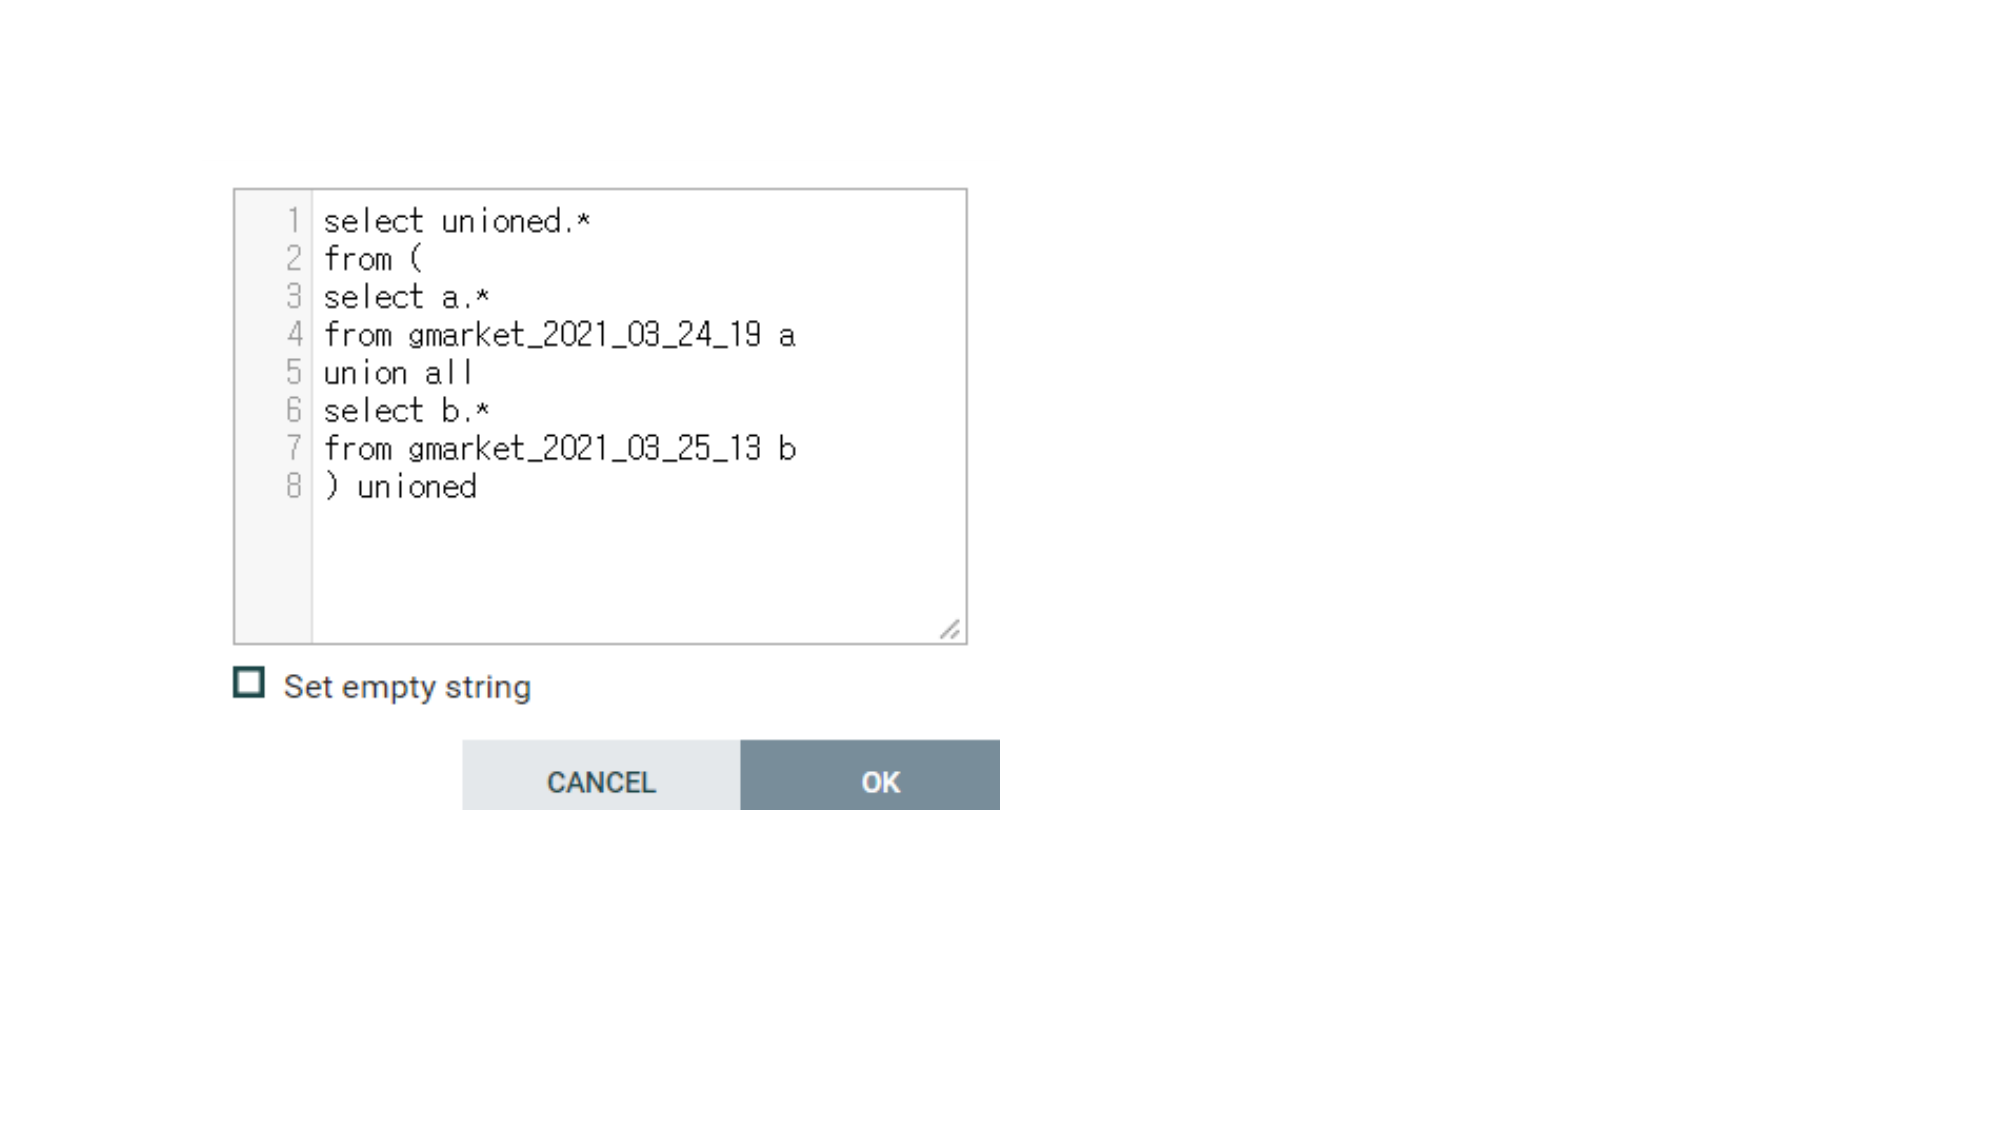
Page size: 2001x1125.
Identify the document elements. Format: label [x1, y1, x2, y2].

picture [202, 159, 1000, 810]
